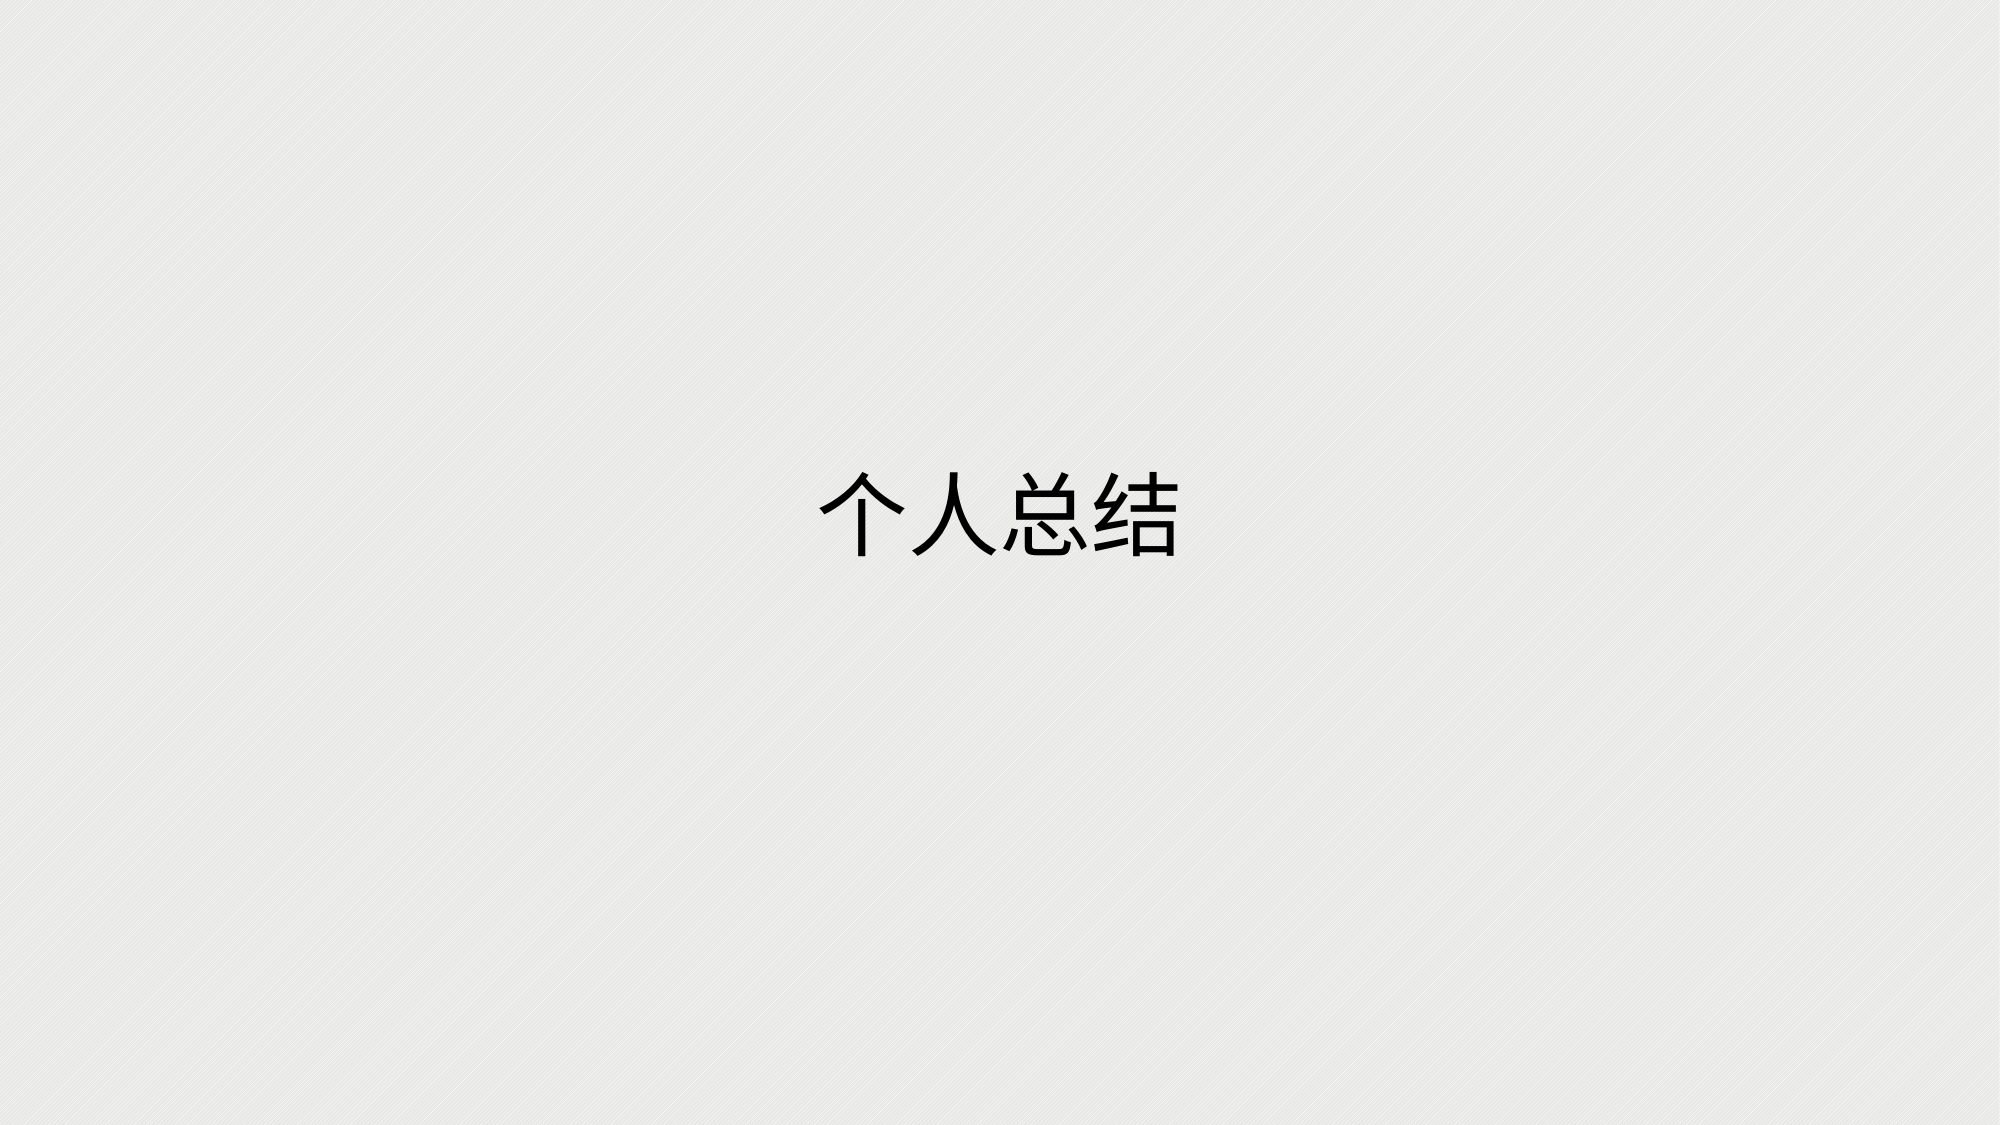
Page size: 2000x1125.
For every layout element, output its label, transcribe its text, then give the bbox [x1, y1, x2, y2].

title 个人总结 [249, 184, 1750, 576]
